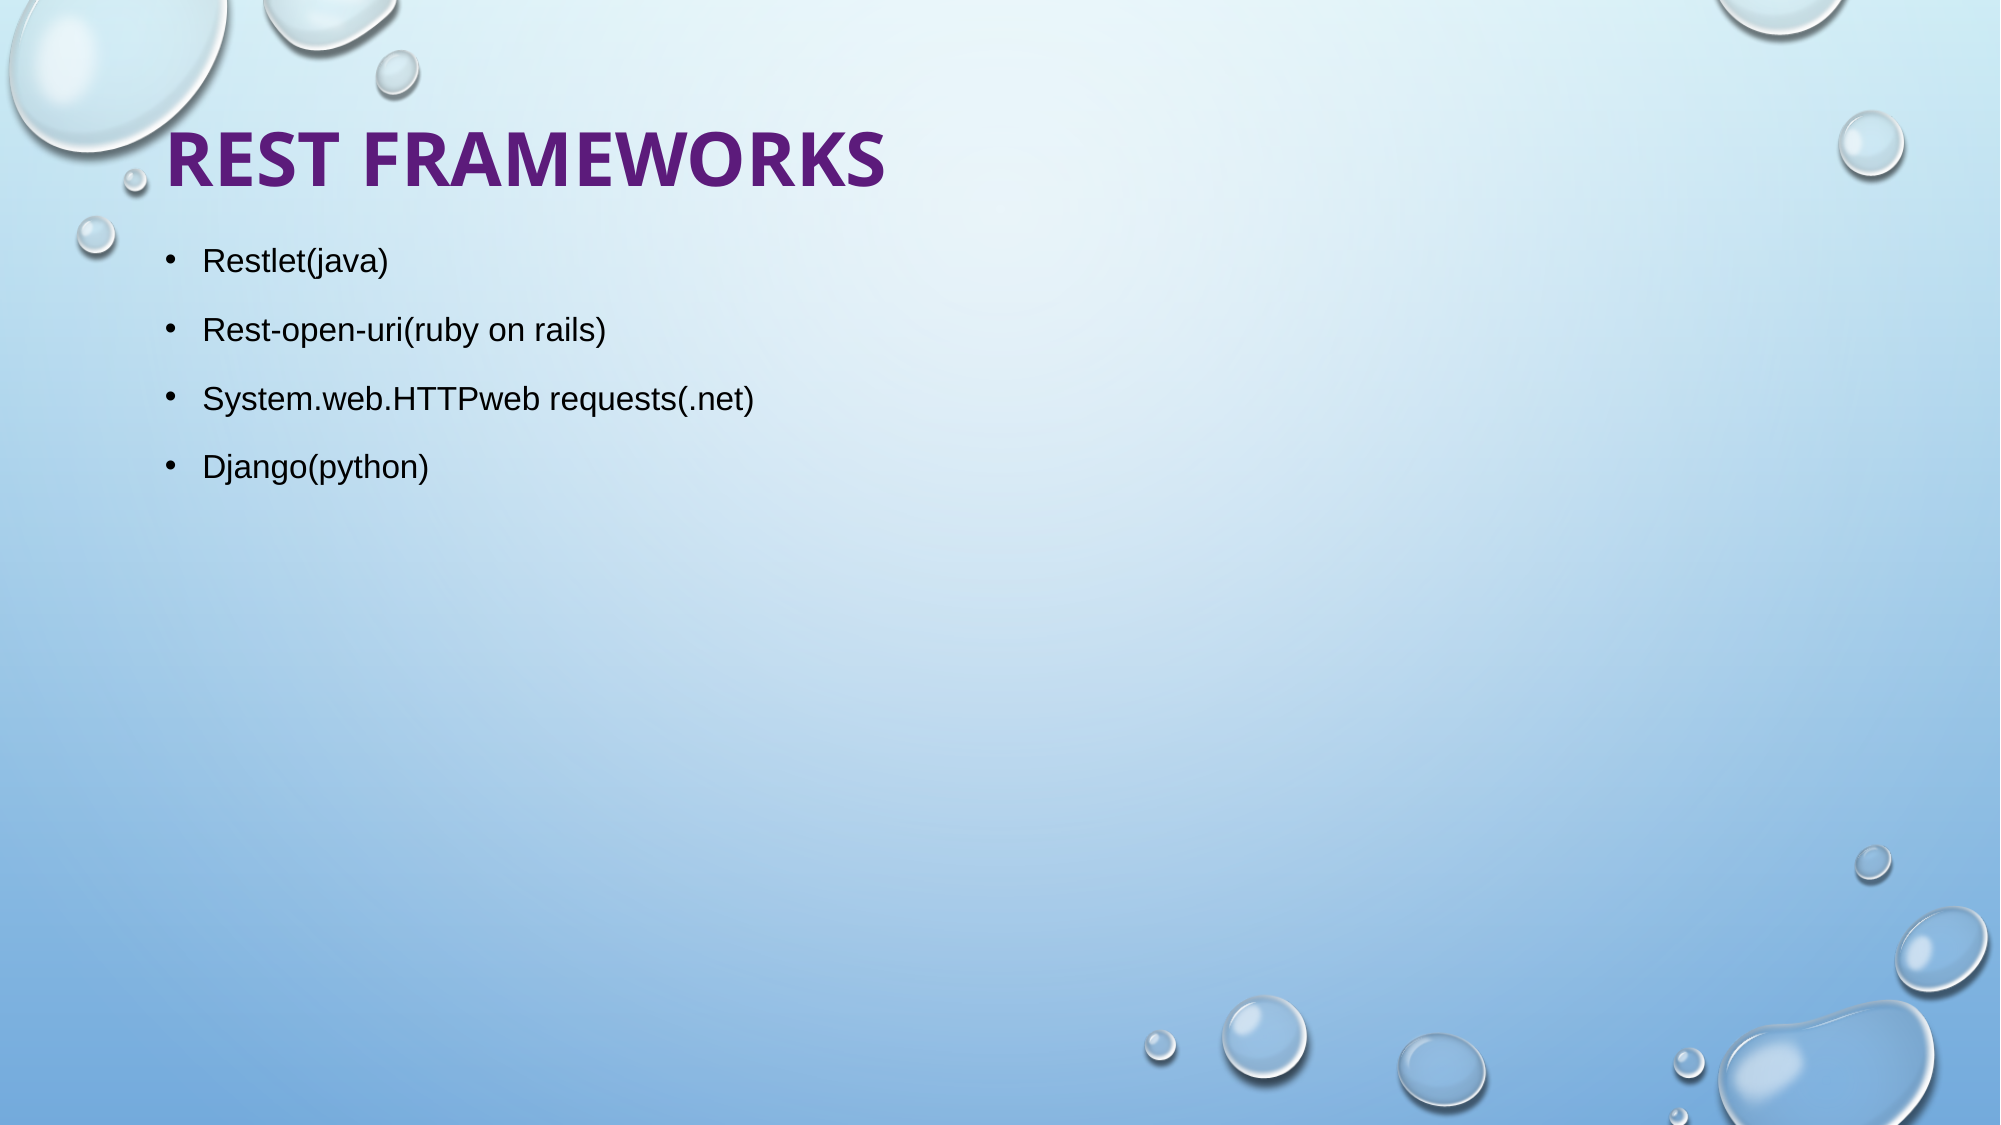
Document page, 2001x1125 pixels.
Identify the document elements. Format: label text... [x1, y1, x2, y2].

picture [0, 0, 2000, 1125]
title Rest frameworks [149, 101, 1851, 224]
list Restlet(java) Rest-open-uri(ruby on rails) System.web.HTTPweb requests(.net) Django(python) [149, 223, 1850, 950]
